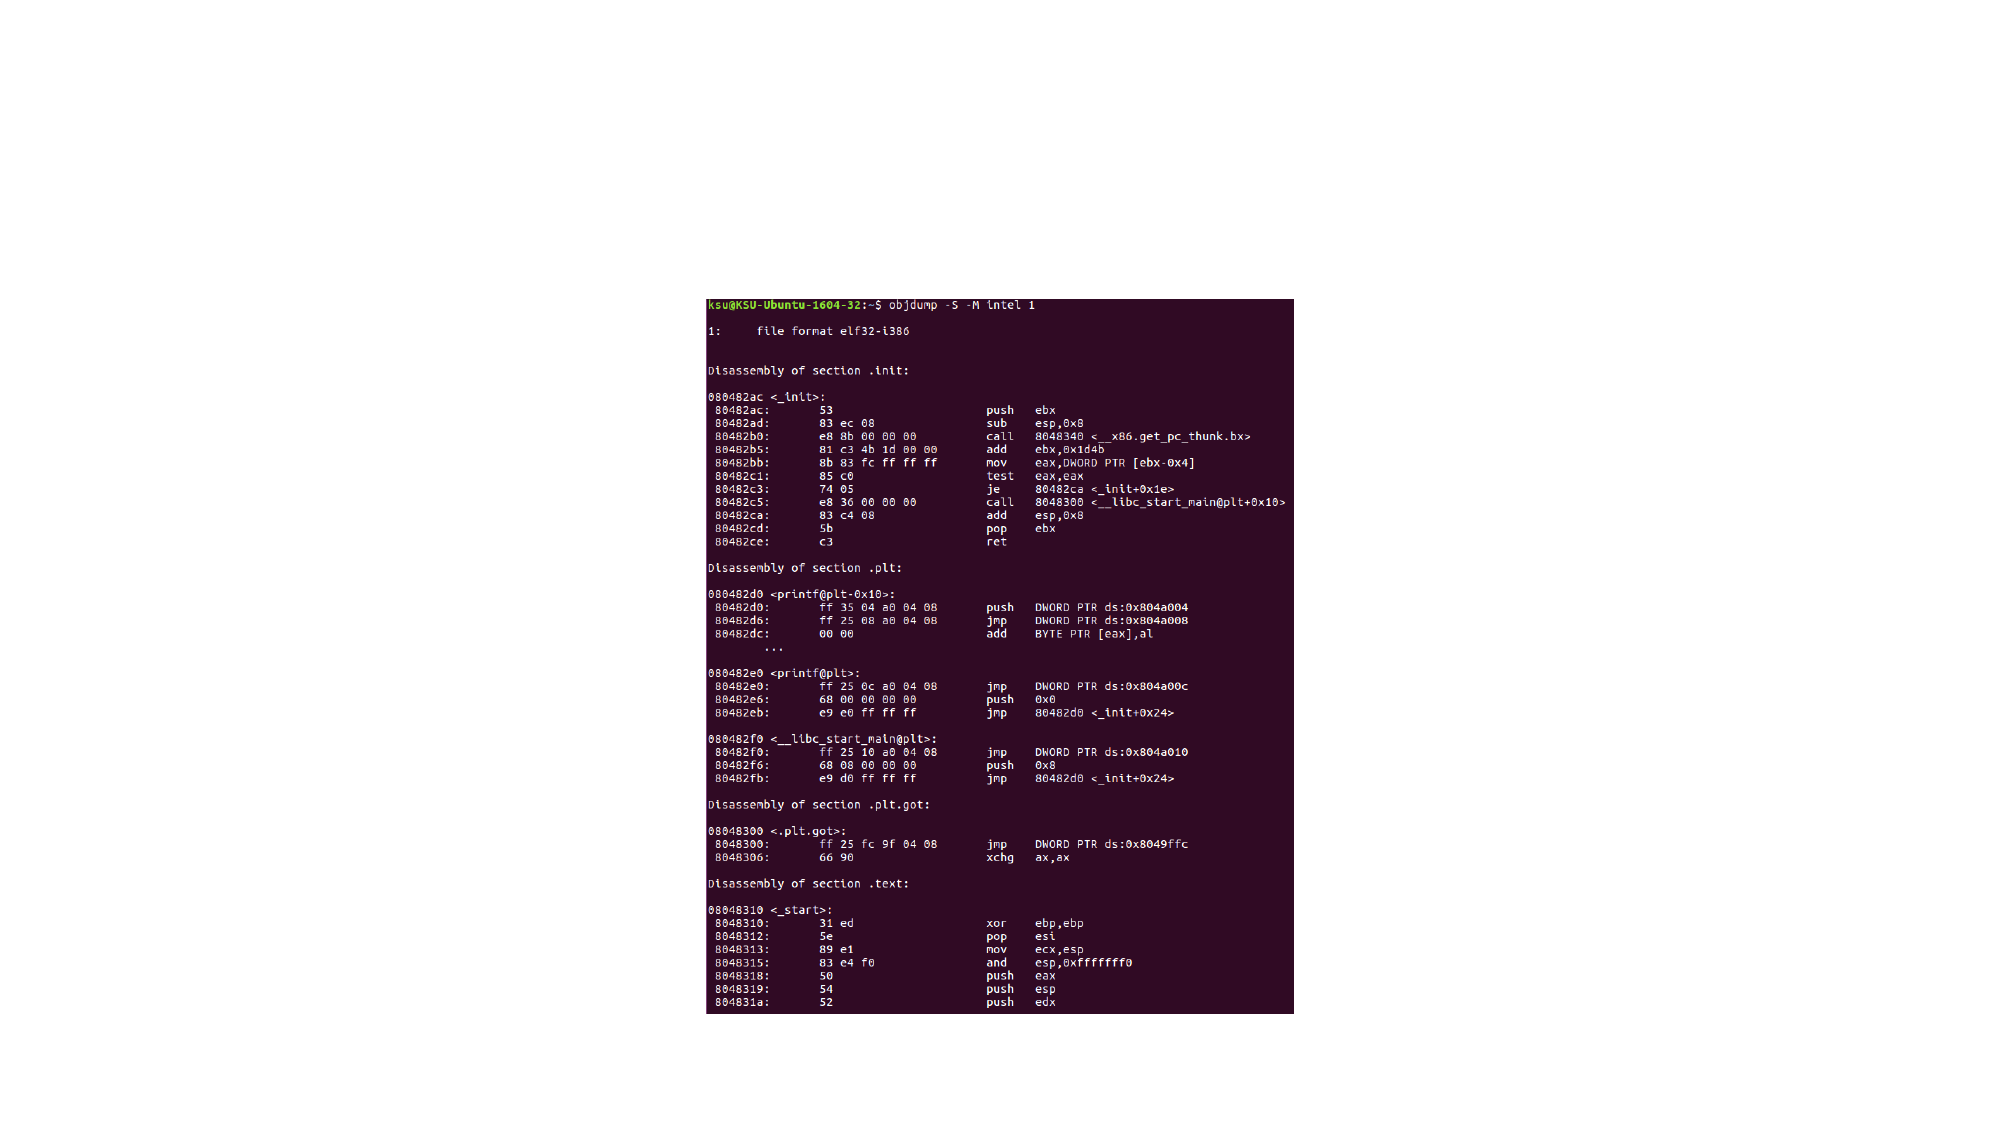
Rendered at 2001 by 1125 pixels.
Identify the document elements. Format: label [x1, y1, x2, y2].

list [706, 299, 1294, 1014]
